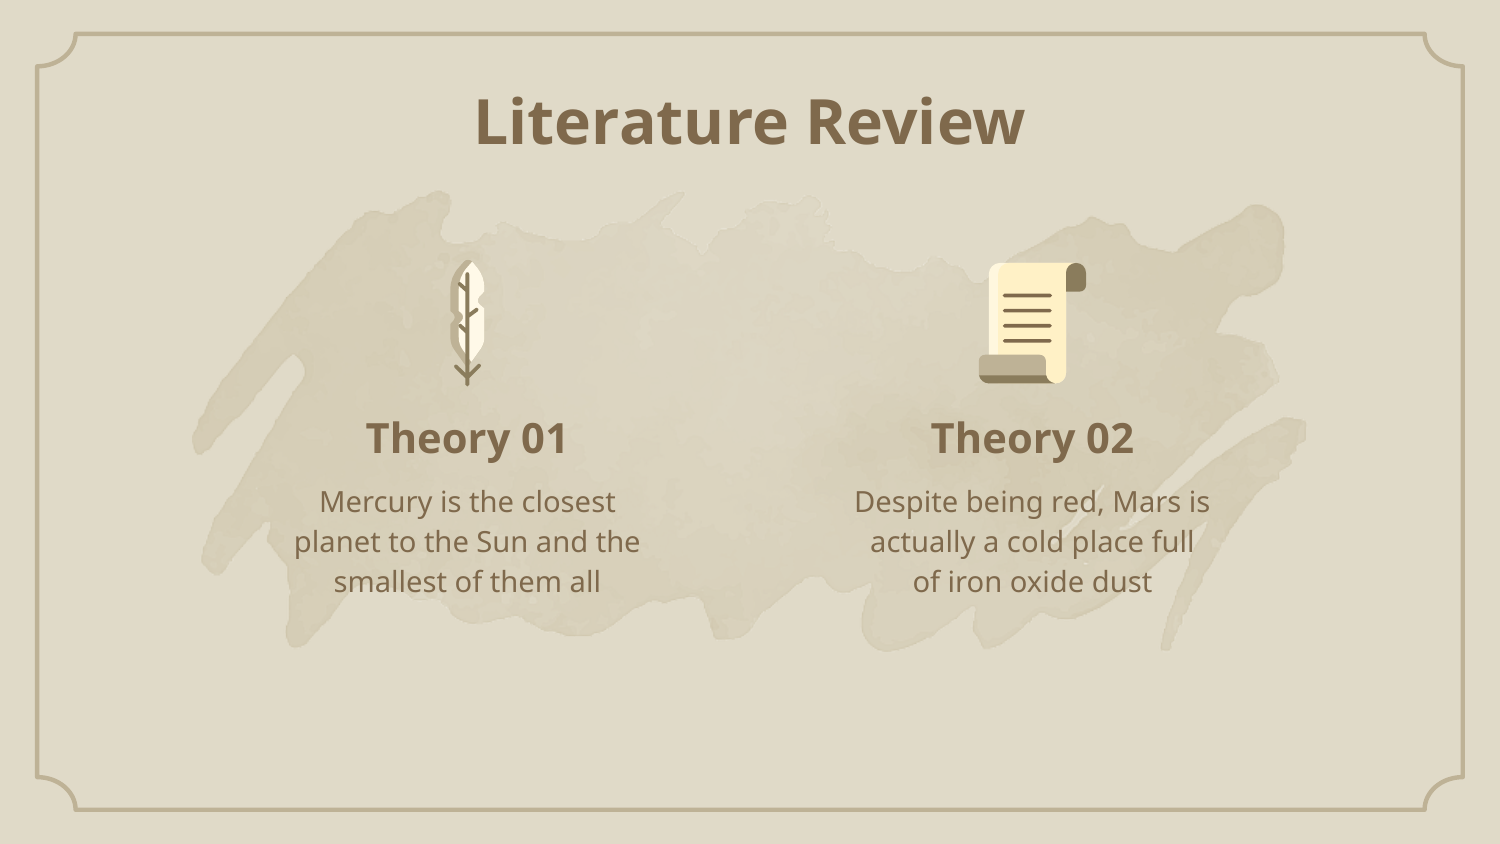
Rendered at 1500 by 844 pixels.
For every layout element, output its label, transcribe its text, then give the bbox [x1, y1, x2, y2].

title Theory 02 [884, 407, 1181, 467]
title Theory 01 [319, 407, 616, 467]
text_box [450, 259, 485, 387]
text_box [978, 262, 1087, 384]
subtitle Despite being red, Mars is actually a cold place full of iron oxide dust [837, 479, 1228, 597]
title Literature Review [117, 89, 1383, 150]
subtitle Mercury is the closest planet to the Sun and the smallest of them all [272, 479, 663, 597]
